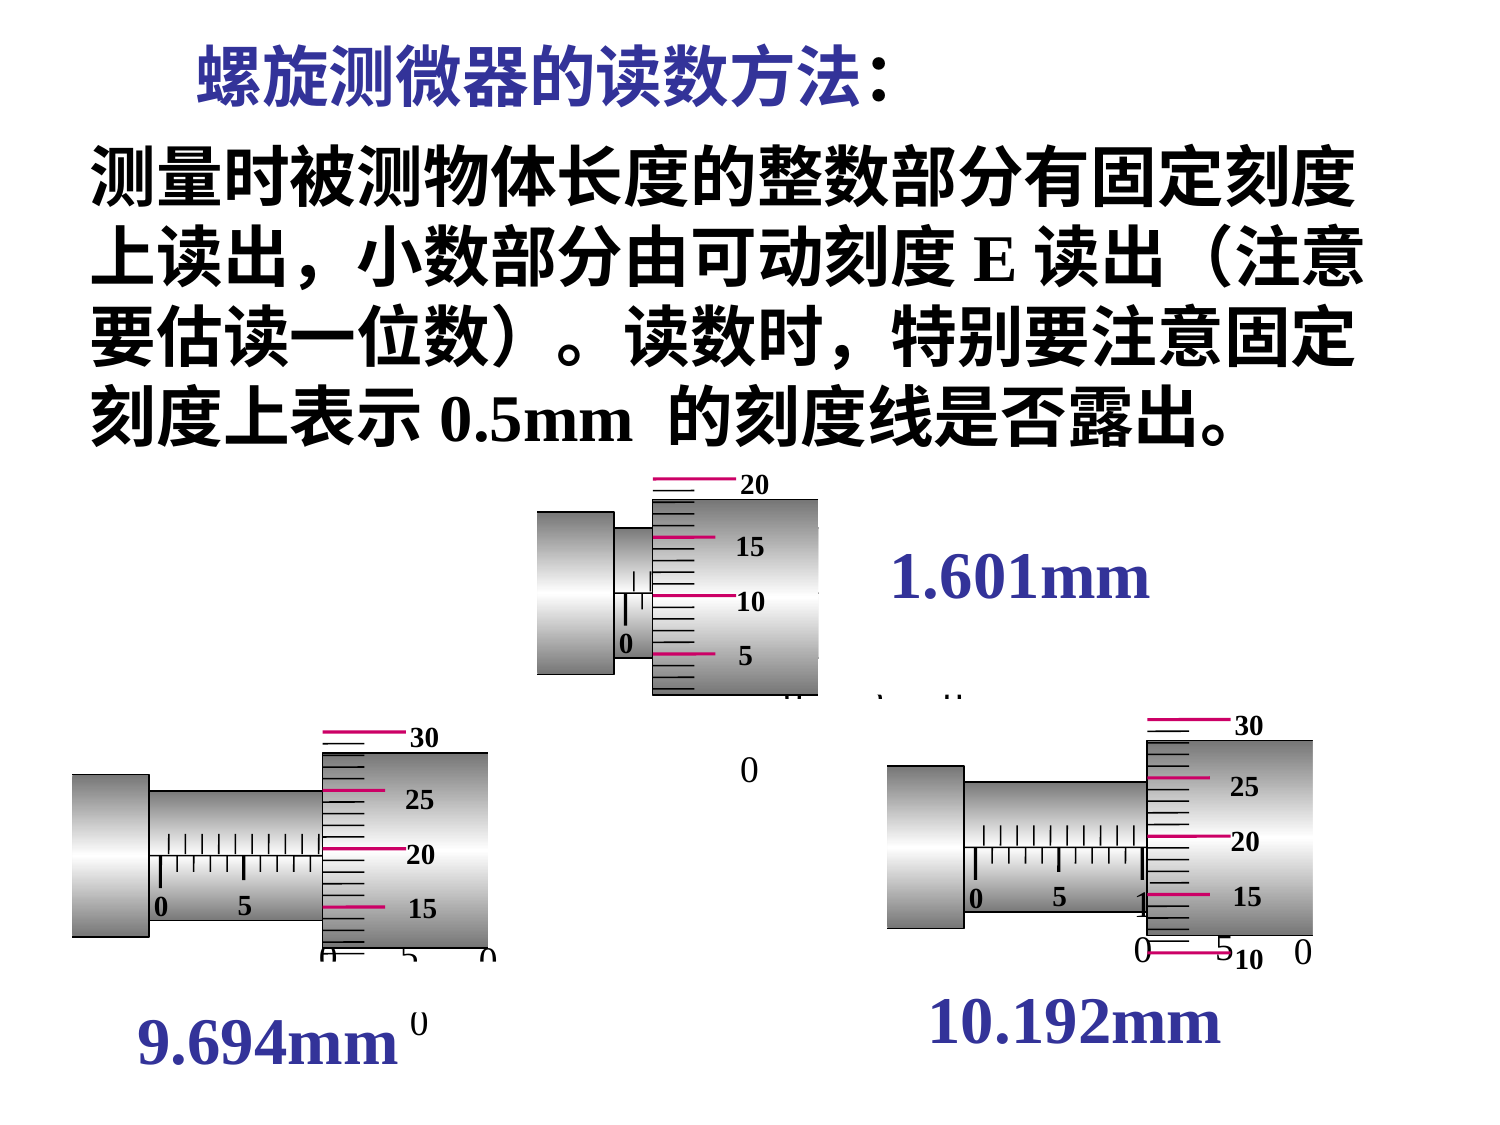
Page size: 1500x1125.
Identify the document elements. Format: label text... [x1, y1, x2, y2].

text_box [537, 465, 1100, 750]
text_box 10.192mm [912, 972, 1313, 1065]
text_box 测量时被测物体长度的整数部分有固定刻度上读出，小数部分由可动刻度E读出（注意要估读一位数）。读数时，特别要注意固定刻度上表示0.5mm 的刻度线是否露出。 [75, 127, 1400, 463]
title 螺旋测微器的读数方法： [124, 12, 1001, 127]
text_box 9.694mm [122, 1013, 414, 1086]
text_box 1.601mm [1100, 524, 1167, 620]
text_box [887, 705, 1500, 972]
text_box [72, 718, 675, 1013]
